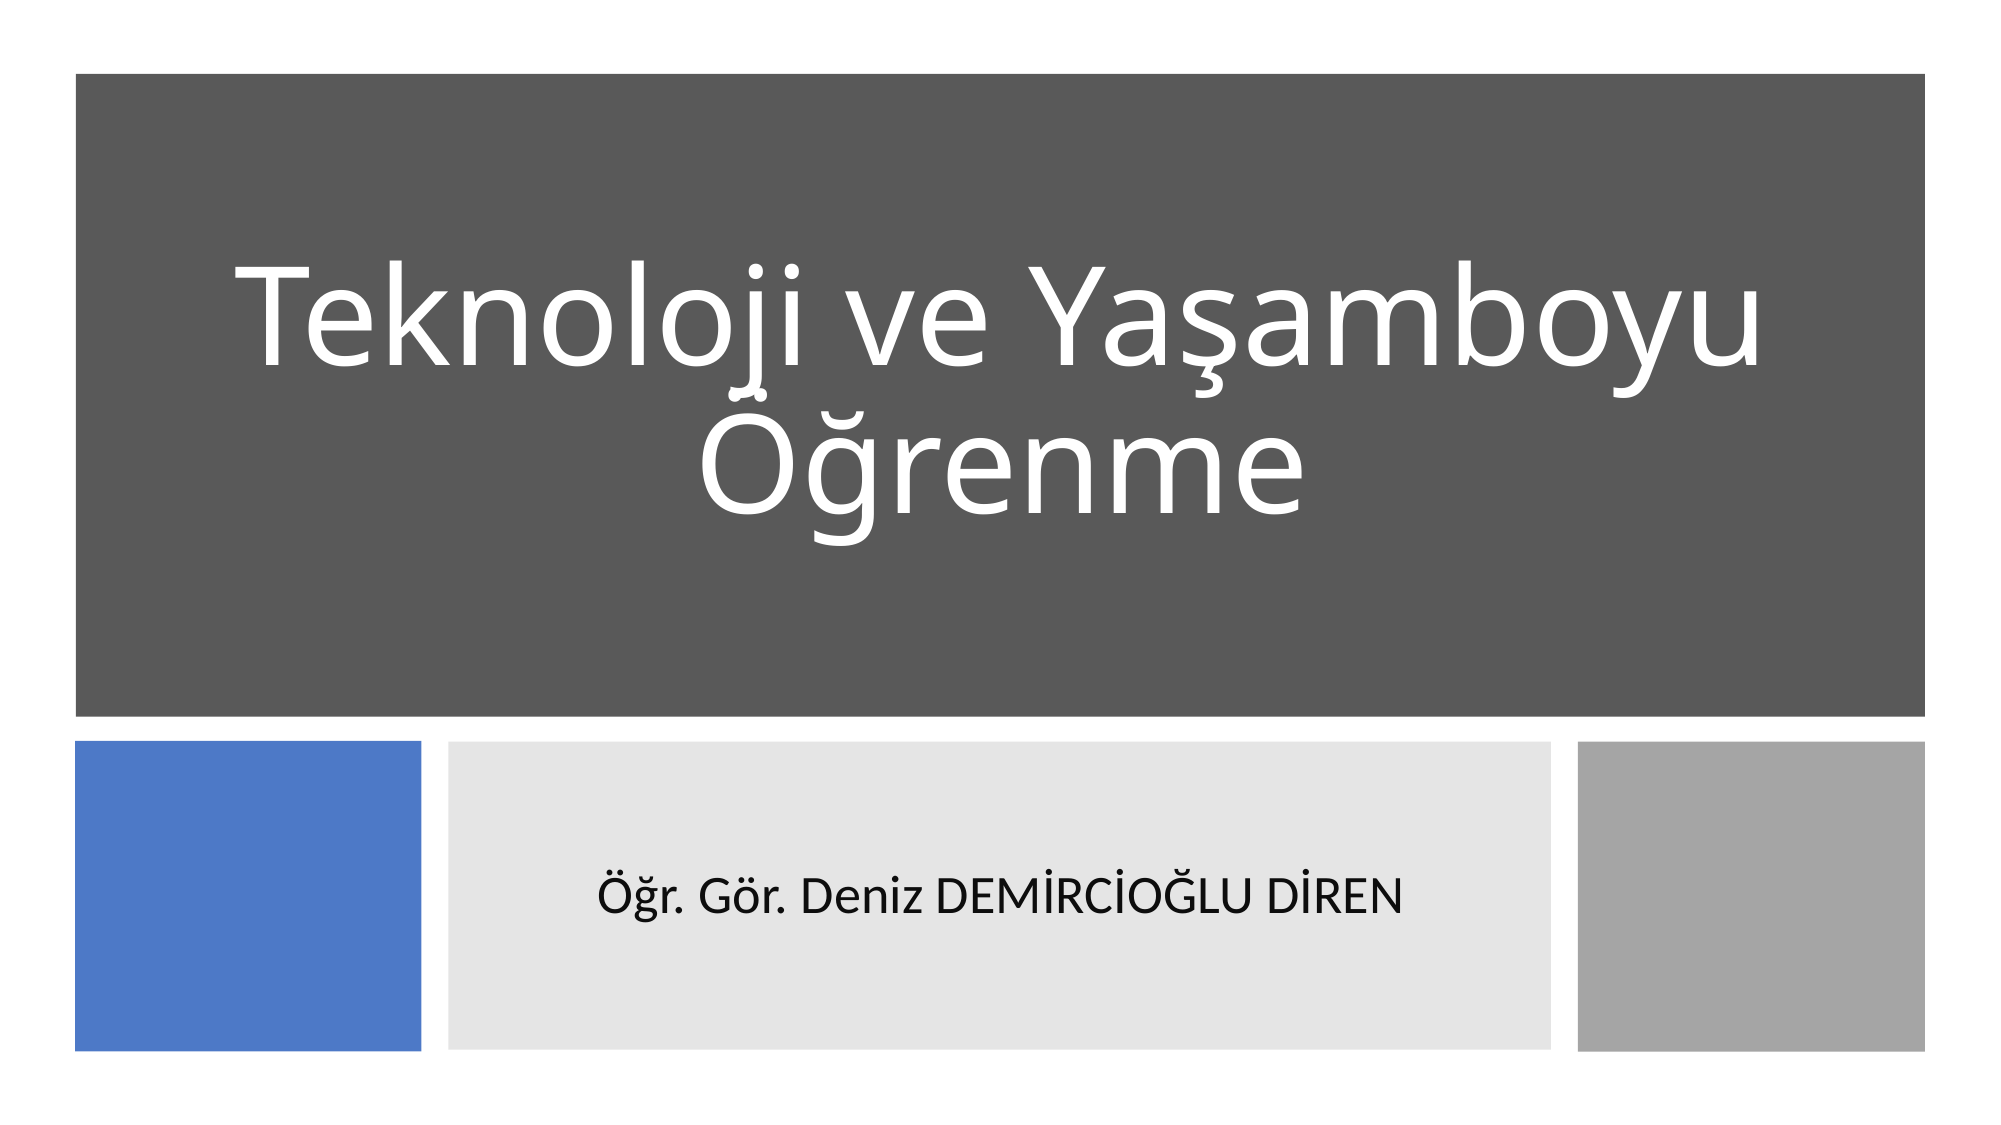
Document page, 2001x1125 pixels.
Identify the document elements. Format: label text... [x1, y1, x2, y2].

subtitle Öğr. Gör. Deniz DEMİRCİOĞLU DİREN [529, 794, 1475, 997]
text_box [1577, 741, 1926, 1053]
text_box [447, 741, 1552, 1051]
text_box [75, 73, 1926, 718]
title Teknoloji ve Yaşamboyu Öğrenme [180, 179, 1823, 611]
text_box [74, 740, 422, 1052]
